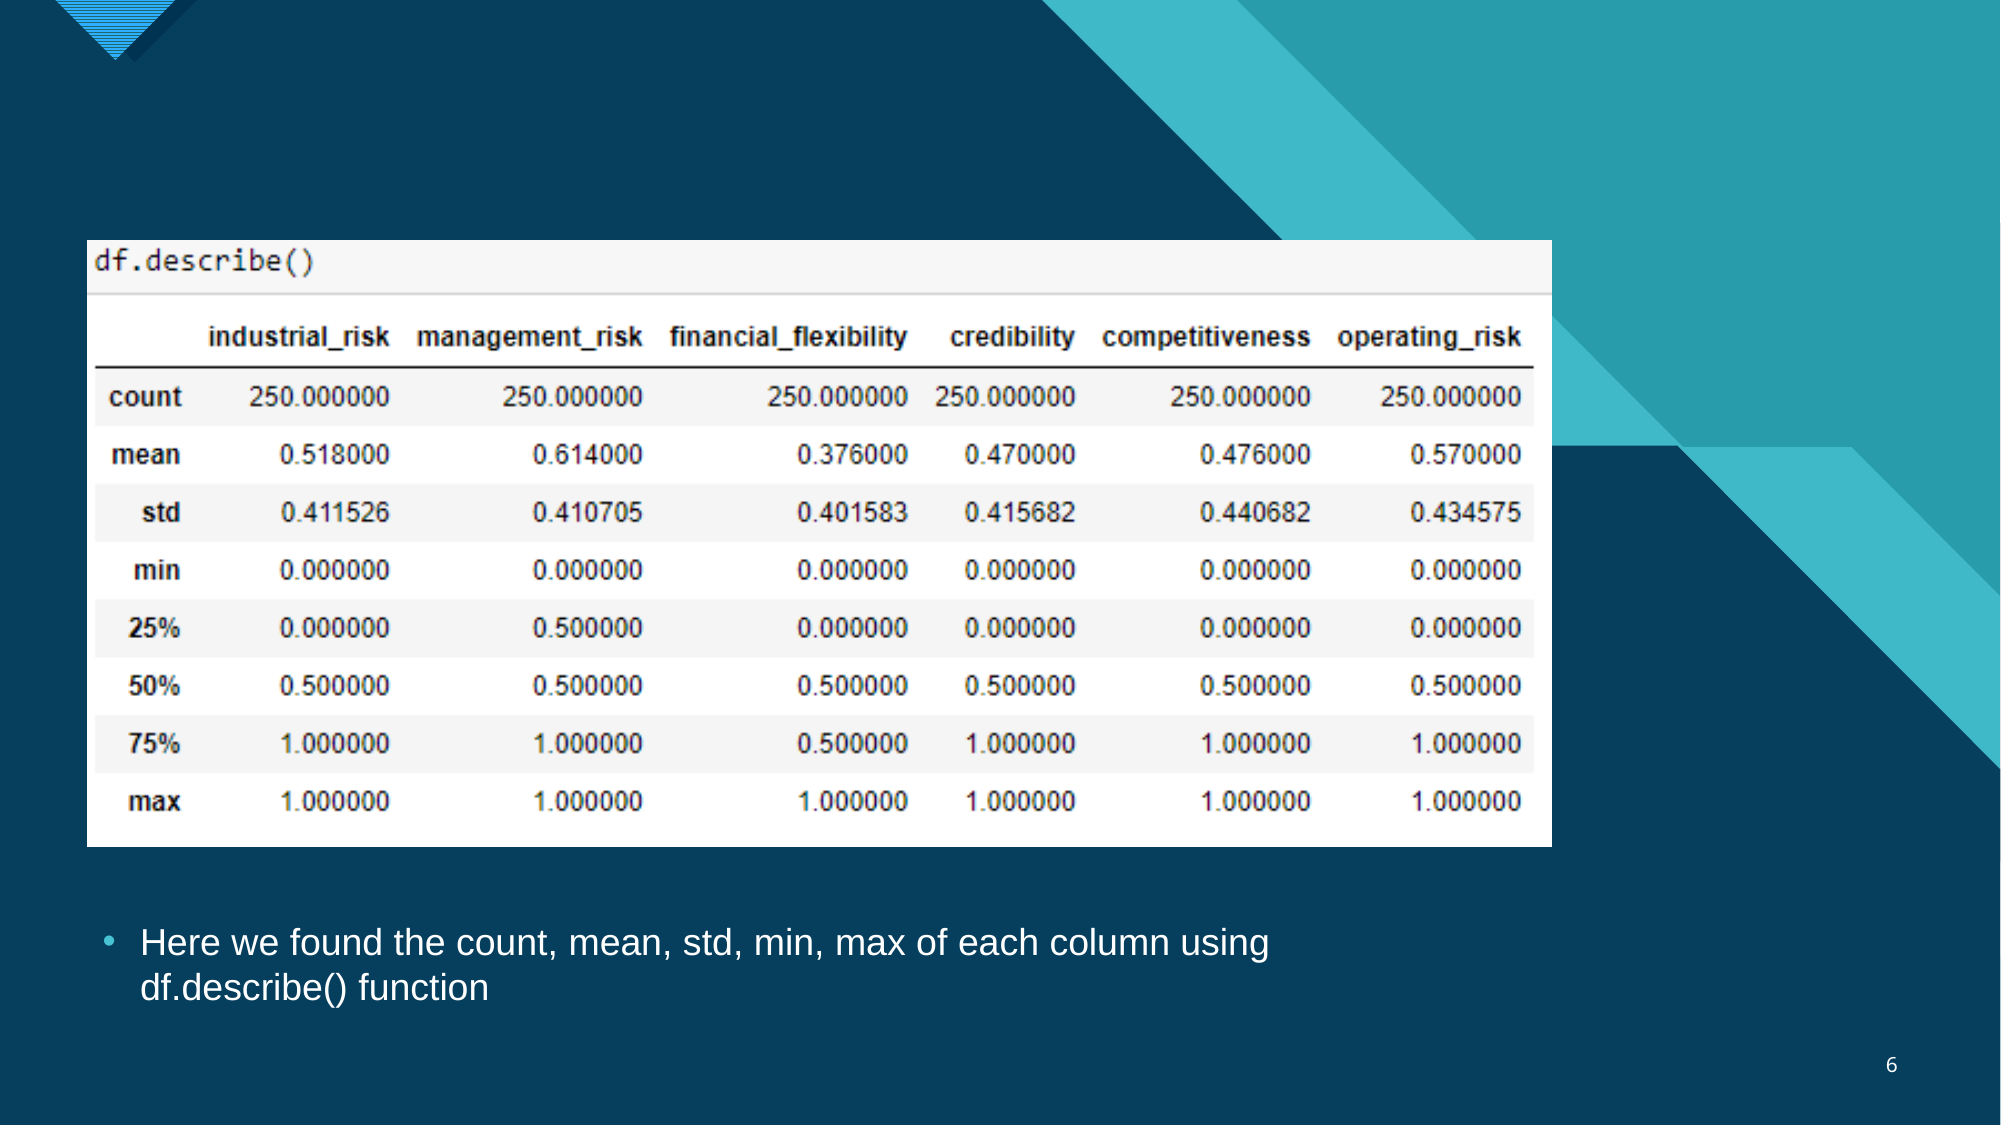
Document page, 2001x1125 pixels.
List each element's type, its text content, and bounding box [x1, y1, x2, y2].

slide_number 6 [1845, 1035, 1913, 1096]
picture [88, 239, 1552, 846]
list Here we found the count, mean, std, min, max of each column using df.describe() function [87, 910, 1375, 1096]
